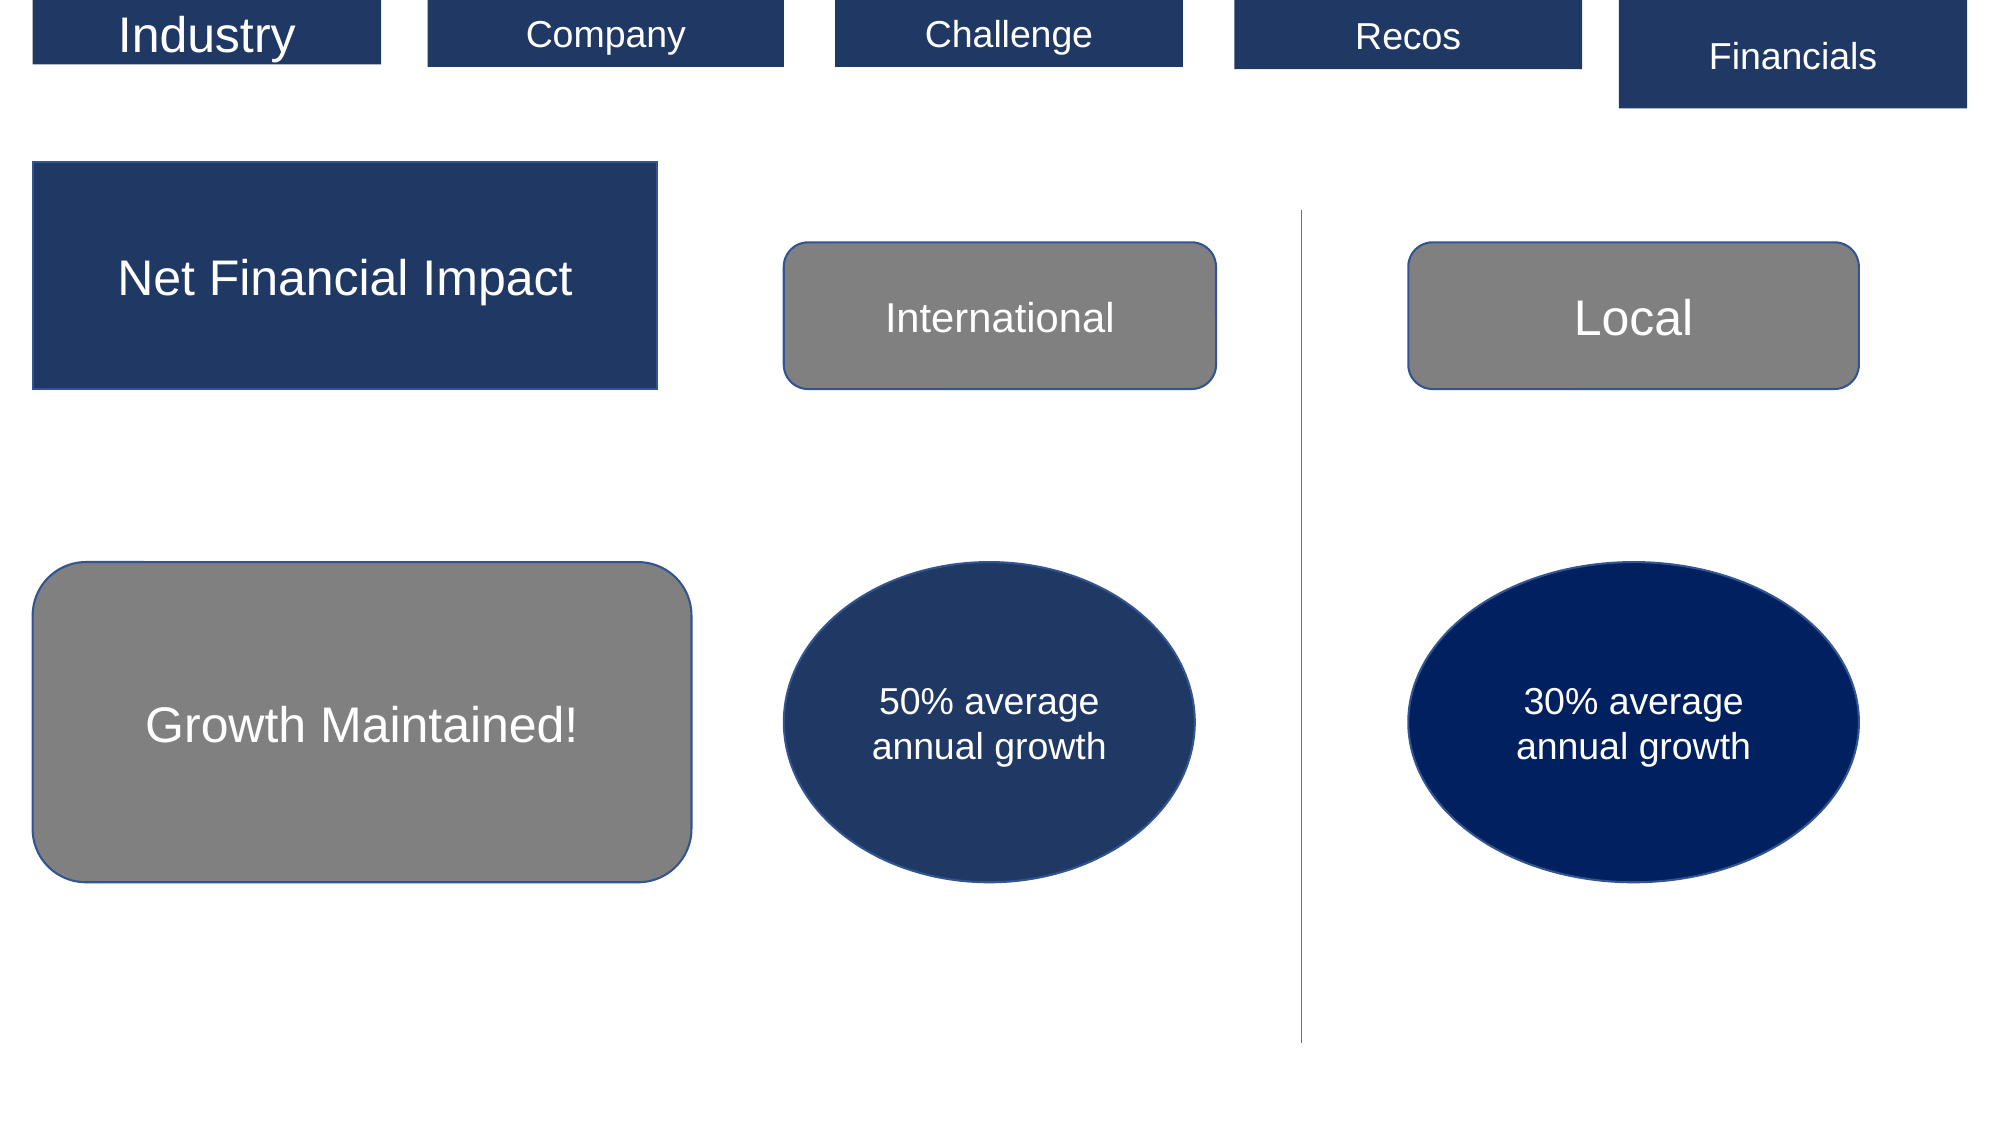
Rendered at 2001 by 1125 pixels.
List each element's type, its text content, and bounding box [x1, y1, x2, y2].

text_box Challenge [834, 0, 1184, 68]
text_box Recos [1233, 0, 1583, 70]
text_box Net Financial Impact [32, 161, 658, 390]
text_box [783, 209, 1859, 1044]
text_box Growth Maintained! [31, 560, 693, 884]
text_box Industry [32, 0, 382, 66]
text_box Company [427, 0, 785, 68]
text_box Financials [1618, 0, 1968, 109]
